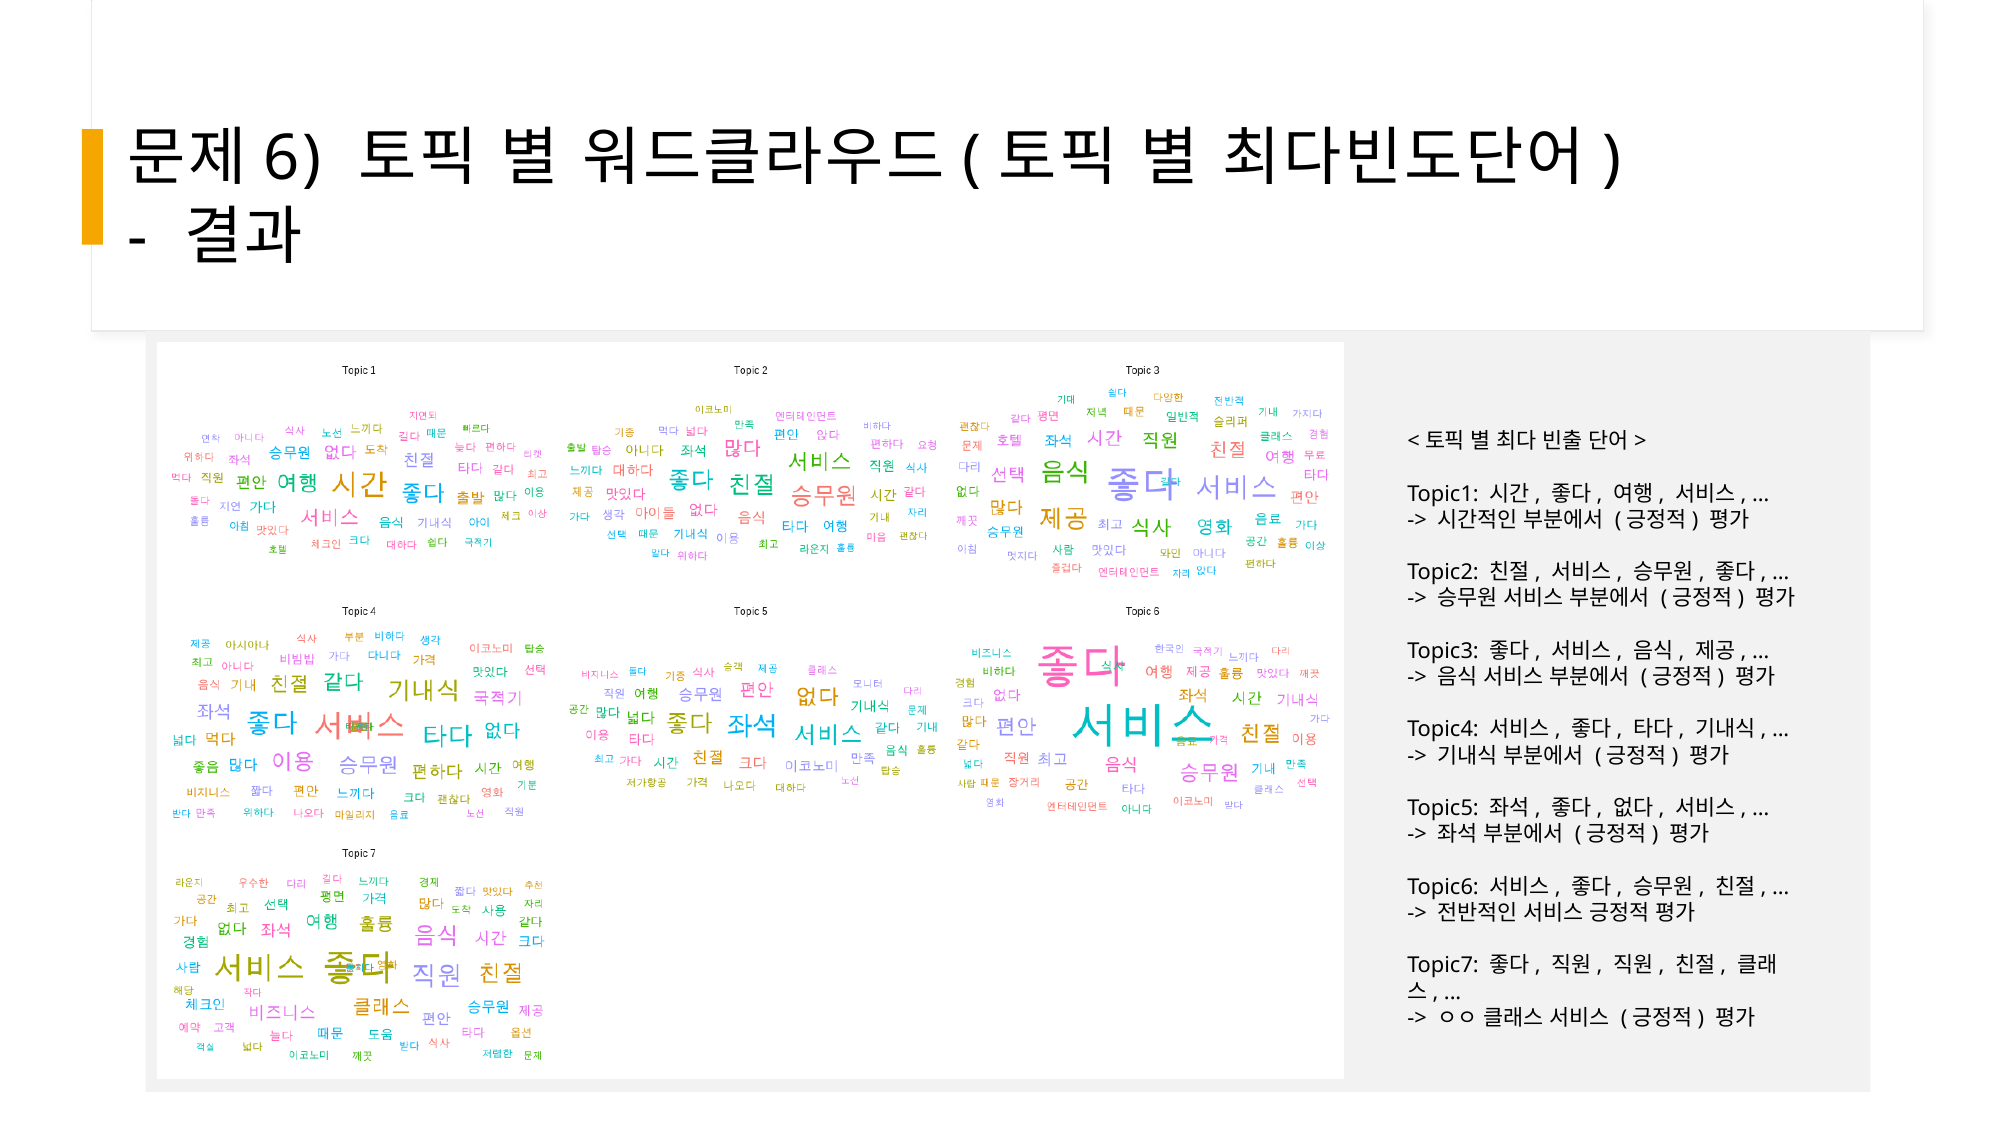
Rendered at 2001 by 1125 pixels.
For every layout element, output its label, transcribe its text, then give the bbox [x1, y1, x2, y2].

text_box <토픽 별 최다 빈출 단어> Topic1: 시간, 좋다, 여행, 서비스, … -> 시간적인 부분에서 (긍정적) 평가 Topic2: 친절, 서비스, 승무원, 좋다, … -> 승무원 서비스 부분에서 (긍정적) 평가 Topic3: 좋다, 서비스, 음식, 제공, … -> 음식 서비스 부분에서 (긍정적) 평가 Topic4: 서비스, 좋다, 타다, 기내식, ... -> 기내식 부분에서 (긍정적) 평가 Topic5: 좌석, 좋다, 없다, 서비스, … -> 좌석 부분에서 (긍정적) 평가 Topic6: 서비스, 좋다, 승무원, 친절, … -> 전반적인 서비스 긍정적 평가 Topic7: 좋다, 직원, 직원, 친절, 클래스, ... -> ㅇㅇ 클래스 서비스 (긍정적) 평가 [1392, 419, 1843, 1038]
picture [157, 342, 1344, 1079]
list [145, 330, 1871, 1092]
title 문제6) 토픽 별 워드클라우드(토픽 별 최다빈도단어) - 결과 [109, 93, 1778, 288]
